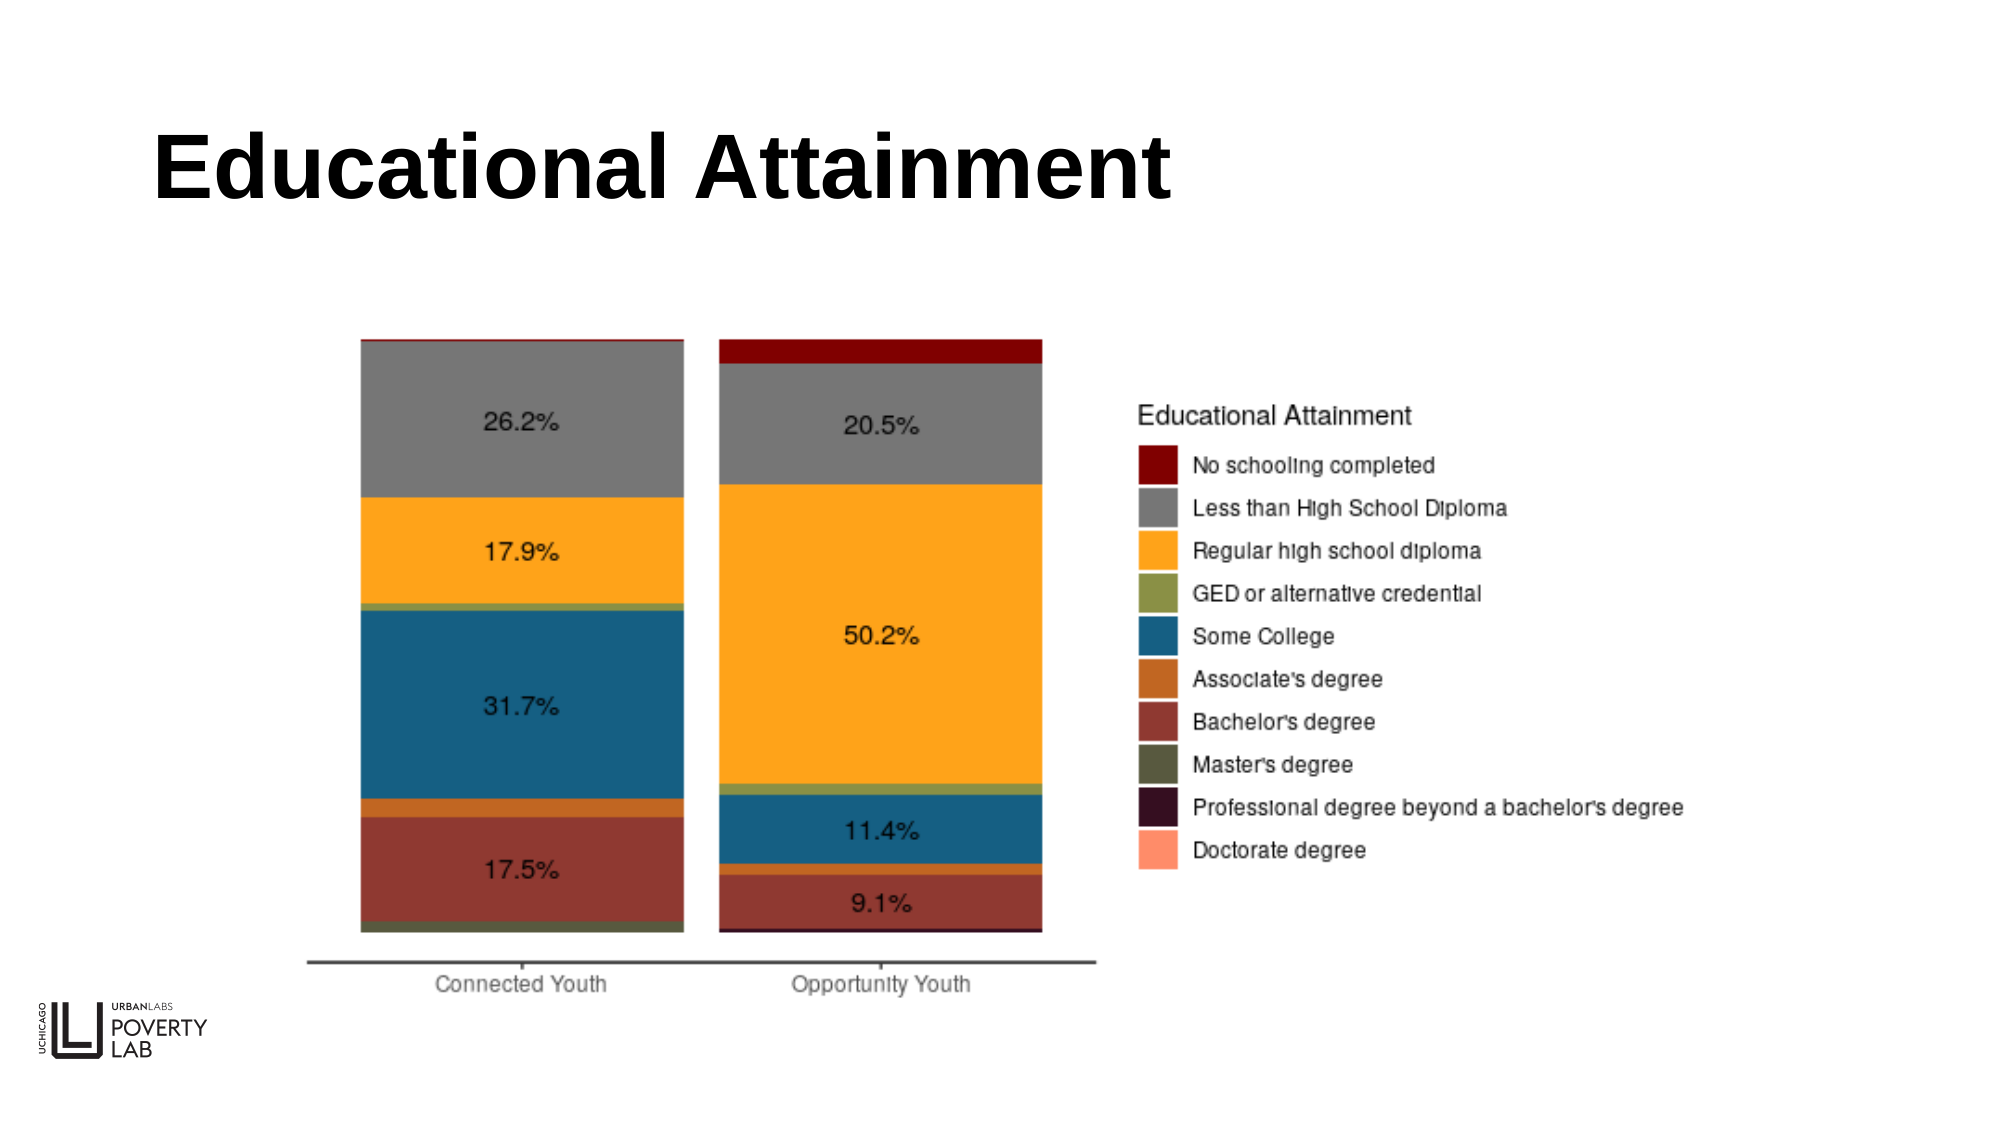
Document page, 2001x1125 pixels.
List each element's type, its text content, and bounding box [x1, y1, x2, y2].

picture [0, 954, 246, 1107]
title Educational Attainment [137, 59, 1863, 278]
picture [287, 297, 1713, 1011]
